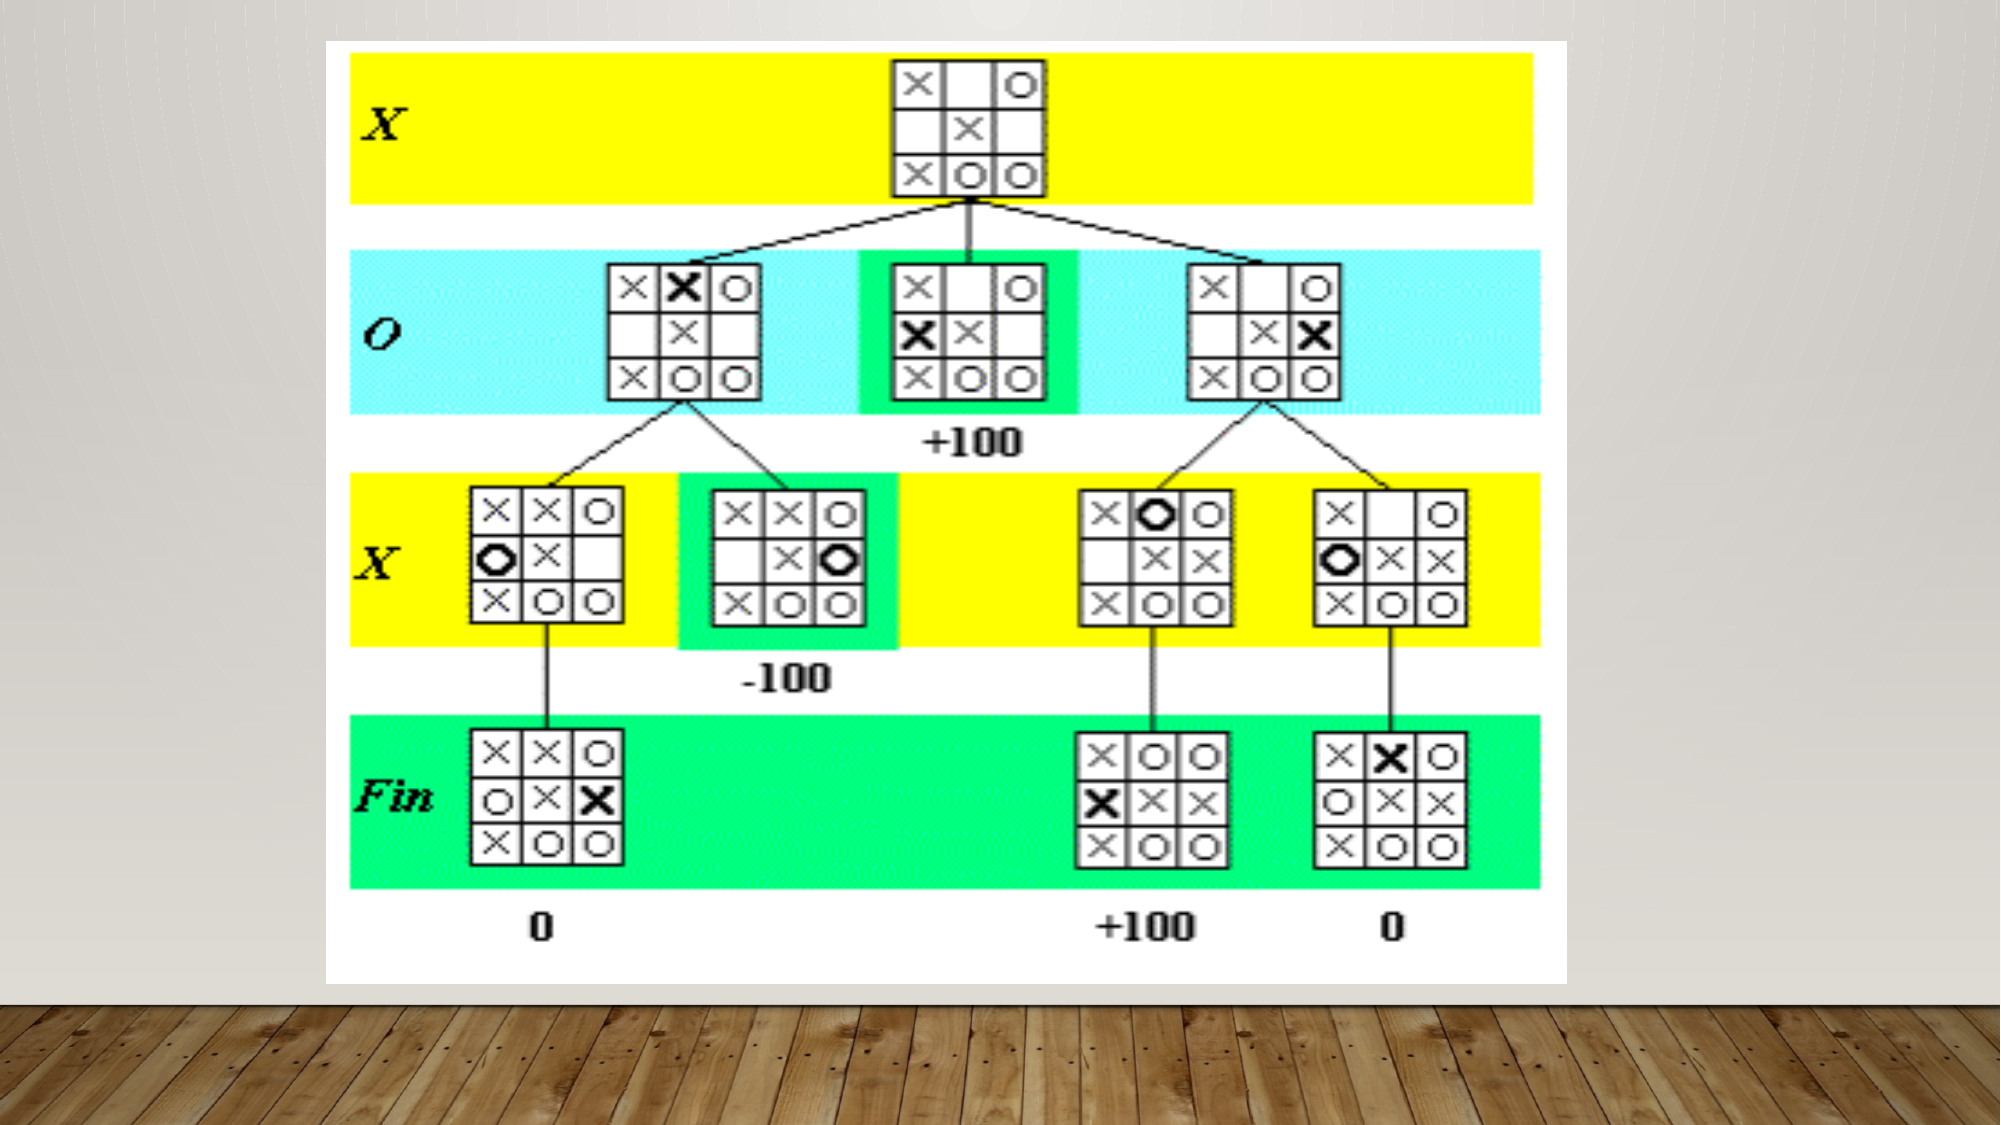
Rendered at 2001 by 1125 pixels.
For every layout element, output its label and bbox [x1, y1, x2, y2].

picture [326, 41, 1567, 984]
picture [0, 1005, 2000, 1125]
